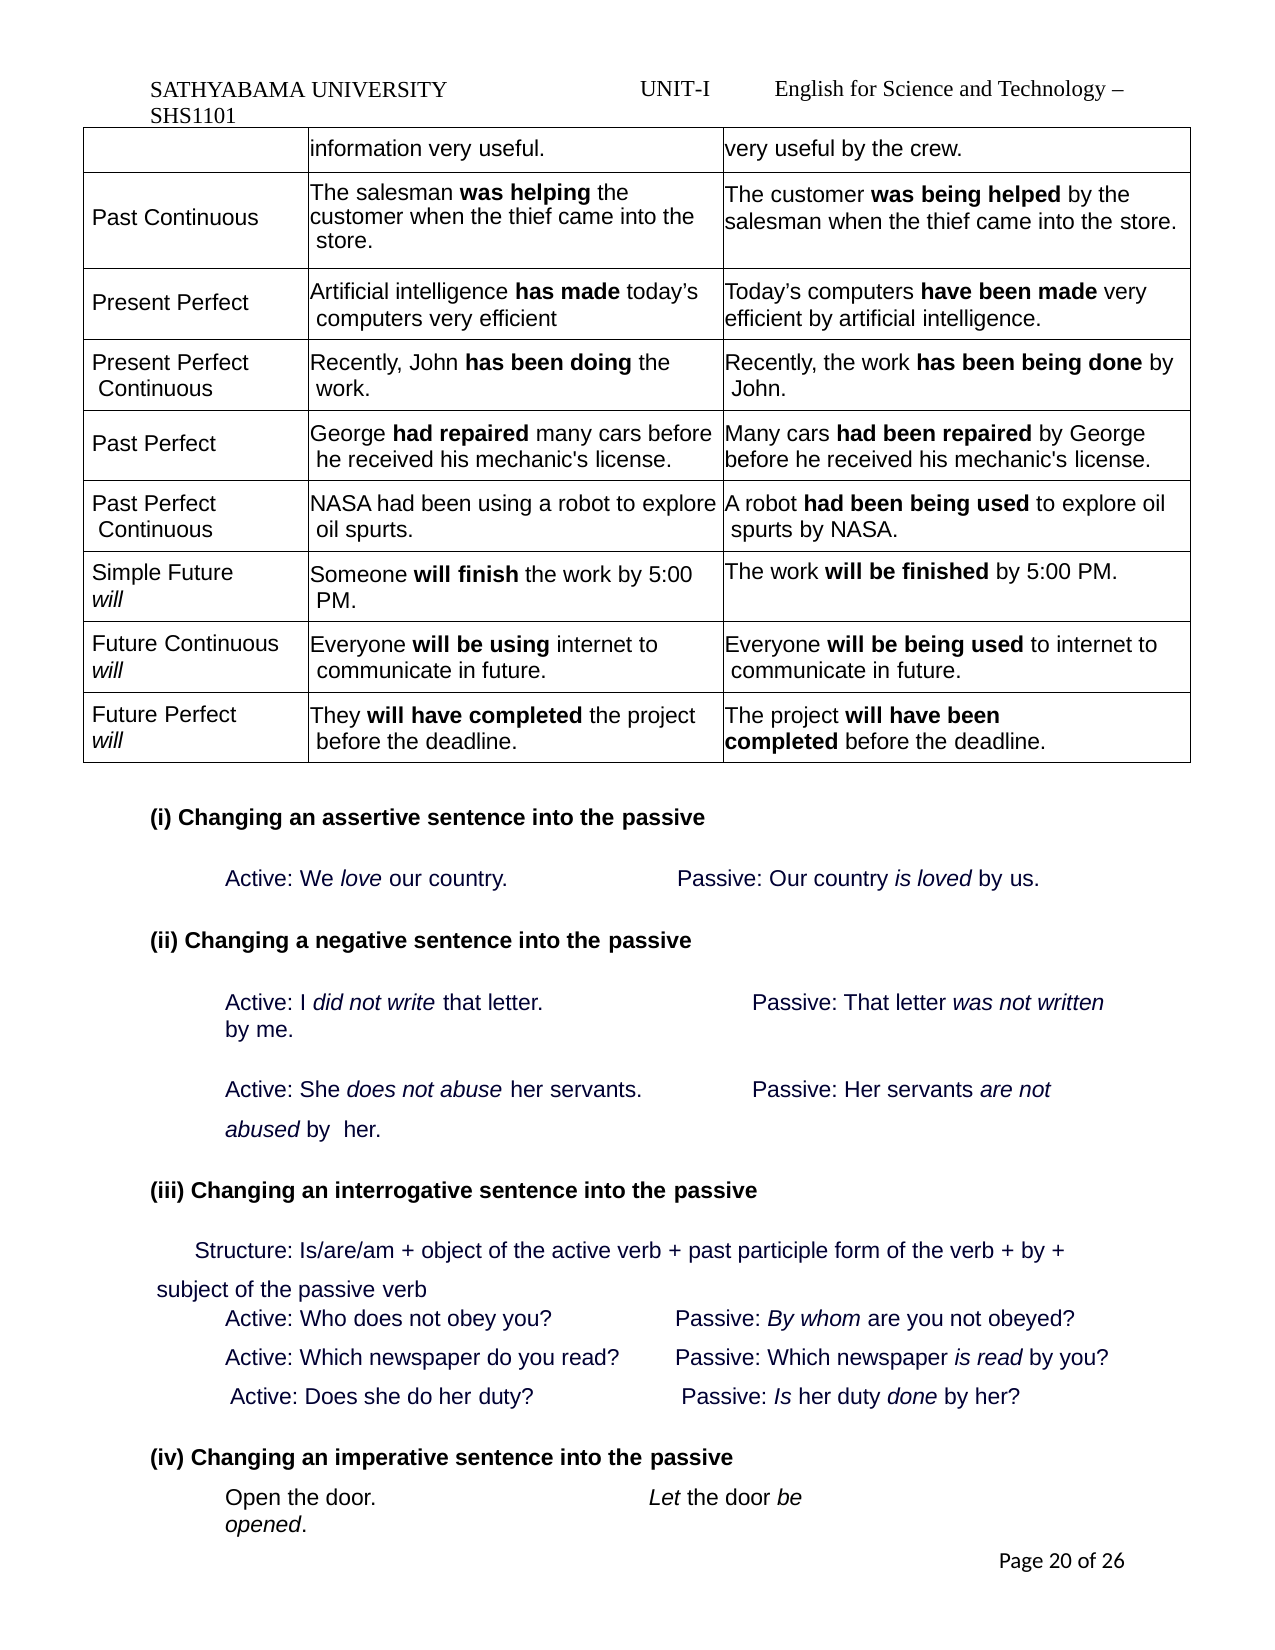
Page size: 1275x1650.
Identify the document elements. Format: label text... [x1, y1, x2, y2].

table_cell A robot had been being used to explore oil spurts by NASA. [724, 481, 1190, 551]
table_cell Present Perfect Continuous [84, 340, 308, 410]
table_header very useful by the crew. [724, 128, 1190, 172]
table_header information very useful. [309, 128, 723, 172]
text_box UNIT-I [638, 71, 713, 101]
table_cell Present Perfect [84, 269, 308, 339]
table_cell Past Continuous [84, 173, 308, 268]
text_box English for Science and Technology – [772, 71, 1127, 101]
table_cell Many cars had been repaired by George before he received his mechanic's license. [724, 411, 1190, 480]
slide_number Page 22 of 26 [997, 1549, 1128, 1650]
table_cell Today’s computers have been made very efficient by artificial intelligence. [724, 269, 1190, 339]
table_cell Everyone will be being used to internet to communicate in future. [724, 622, 1190, 692]
table_cell The salesman was helping the customer when the thief came into the store. [309, 173, 723, 268]
table_cell Recently, John has been doing the work. [309, 340, 723, 410]
text_box Passive: By whom are you not obeyed? Passive: Which newspaper is read by you? Passive: Is her duty done by her? [673, 1289, 1115, 1410]
table_cell Everyone will be using internet to communicate in future. [309, 622, 723, 692]
text_box (iv) Changing an imperative sentence into the passive Open the door. Let the door be opened. [148, 1428, 818, 1538]
table_cell Past Perfect [84, 411, 308, 480]
text_box Active: Who does not obey you? Active: Which newspaper do you read? Active: Does she do her duty? [223, 1289, 625, 1410]
table_cell Future Continuous will [84, 622, 308, 692]
table_cell George had repaired many cars before he received his mechanic's license. [309, 411, 723, 480]
table_cell The customer was being helped by the salesman when the thief came into the store. [724, 173, 1190, 268]
table_cell NASA had been using a robot to explore oil spurts. [309, 481, 723, 551]
text_box Changing an assertive sentence into the passive Active: We love our country. Passive: Our country is loved by us. Changing a negative sentence into the passive Active: I did not write that letter. Passive: That letter was not written by me. Active: She does not abuse her servants. Passive: Her servants are not abused by her. Changing an interrogative sentence into the passive Structure: Is/are/am + object of the active verb + past participle form of the verb + by + subject of the passive verb [148, 800, 1108, 1303]
table_cell Artificial intelligence has made today’s computers very efficient [309, 269, 723, 339]
table_cell Past Perfect Continuous [84, 481, 308, 551]
table_cell The project will have been completed before the deadline. [724, 693, 1190, 762]
table_cell Simple Future will [84, 552, 308, 621]
table_cell Someone will finish the work by 5:00 PM. [309, 552, 723, 621]
table_cell They will have completed the project before the deadline. [309, 693, 723, 762]
text_box SATHYABAMA UNIVERSITY SHS1101 [148, 71, 457, 127]
table_cell Recently, the work has been being done by John. [724, 340, 1190, 410]
table_cell Future Perfect will [84, 693, 308, 762]
table_cell The work will be finished by 5:00 PM. [724, 552, 1190, 621]
table_header [84, 128, 308, 172]
